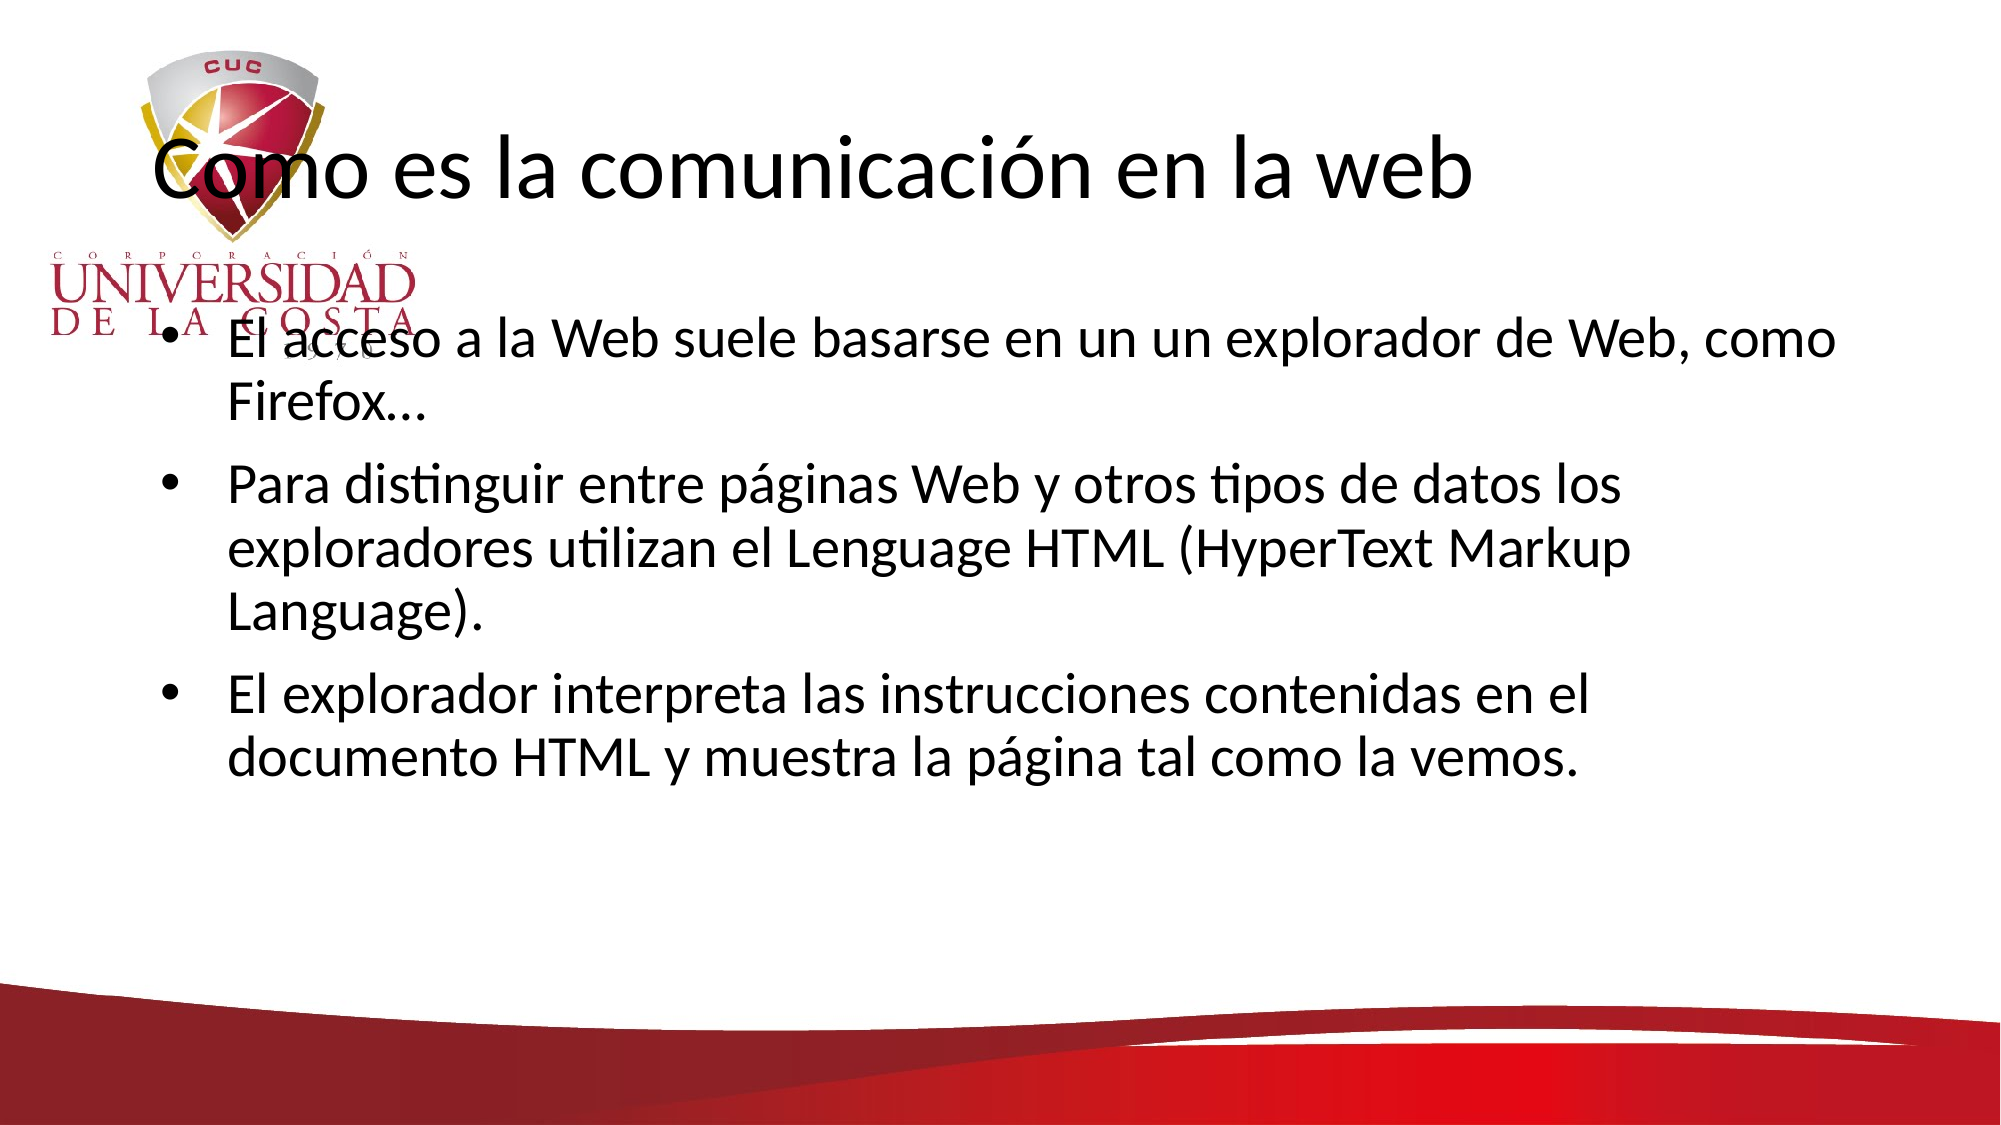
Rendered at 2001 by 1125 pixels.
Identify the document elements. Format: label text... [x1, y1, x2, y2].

picture [0, 0, 2001, 1125]
title Como es la comunicación en la web [137, 59, 1863, 278]
list El acceso a la Web suele basarse en un un explorador de Web, como Firefox… Para distinguir entre páginas Web y otros tipos de datos los exploradores utilizan el Lenguage HTML (HyperText Markup Language). El explorador interpreta las instrucciones contenidas en el documento HTML y muestra la página tal como la vemos. [137, 299, 1863, 1014]
